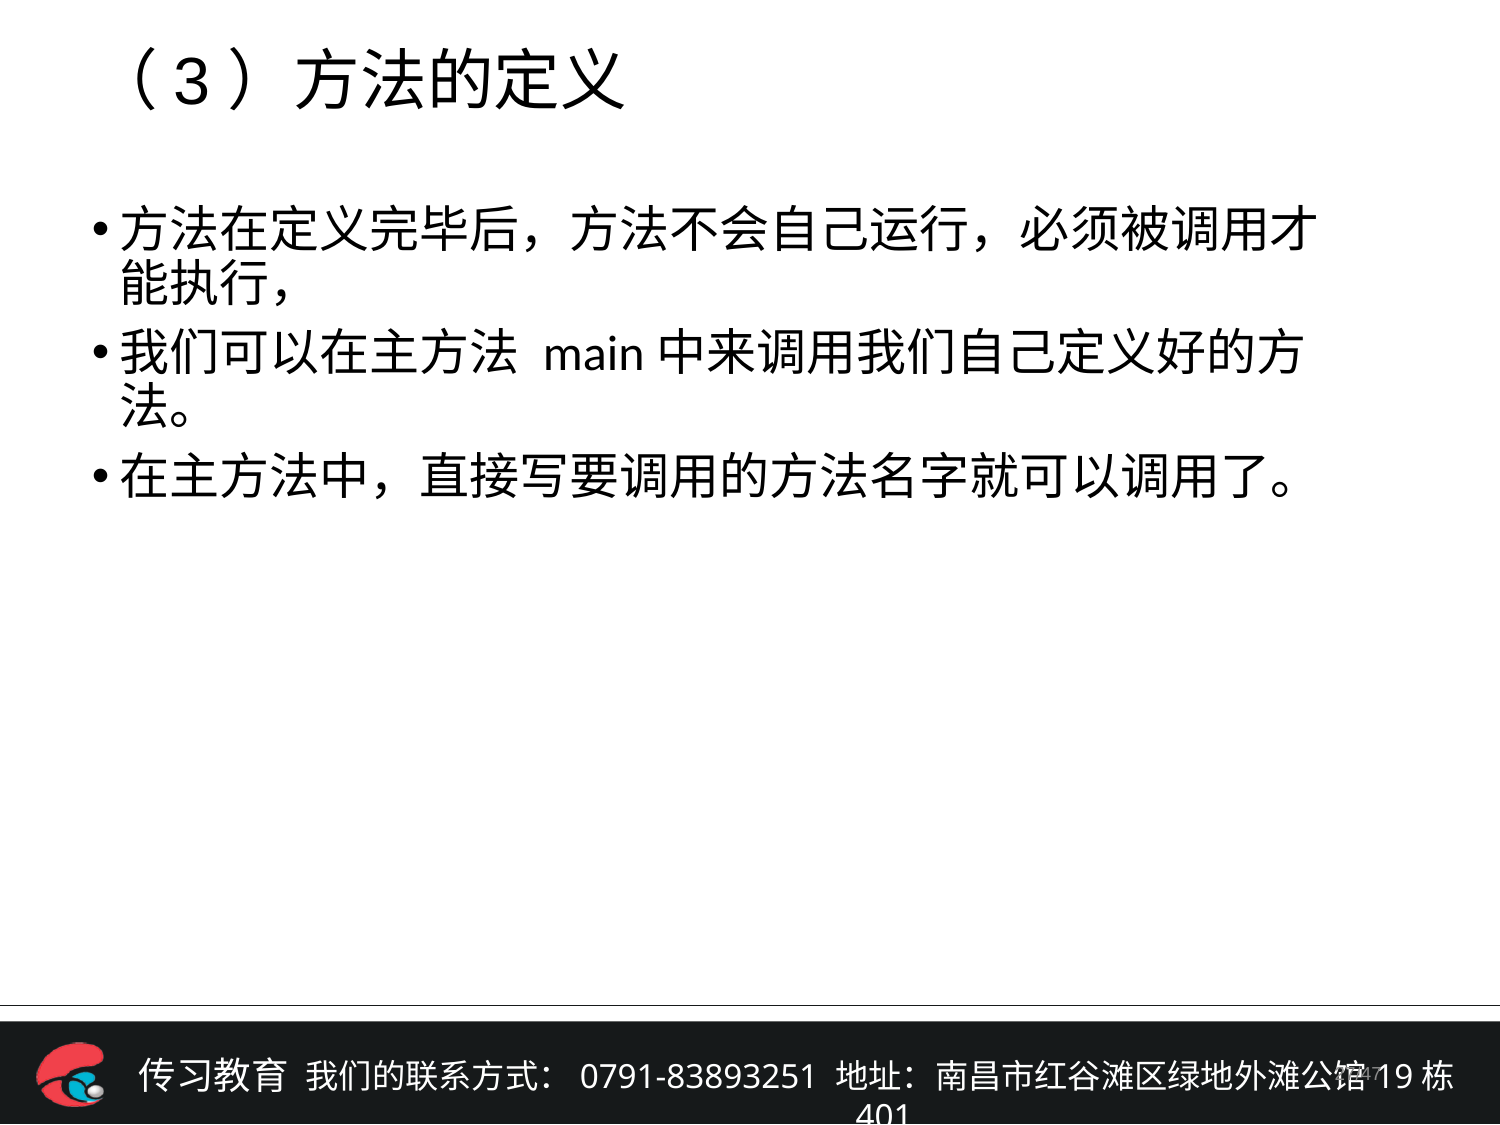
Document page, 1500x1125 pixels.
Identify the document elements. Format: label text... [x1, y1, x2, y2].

text_box （3）方法的定义 [76, 30, 747, 126]
list 方法在定义完毕后，方法不会自己运行，必须被调用才能执行， 我们可以在主方法 main中来调用我们自己定义好的方法。 在主方法中，直接写要调用的方法名字就可以调用了。 [76, 196, 1367, 801]
picture [36, 1042, 104, 1107]
slide_number /47 [1059, 1042, 1397, 1103]
